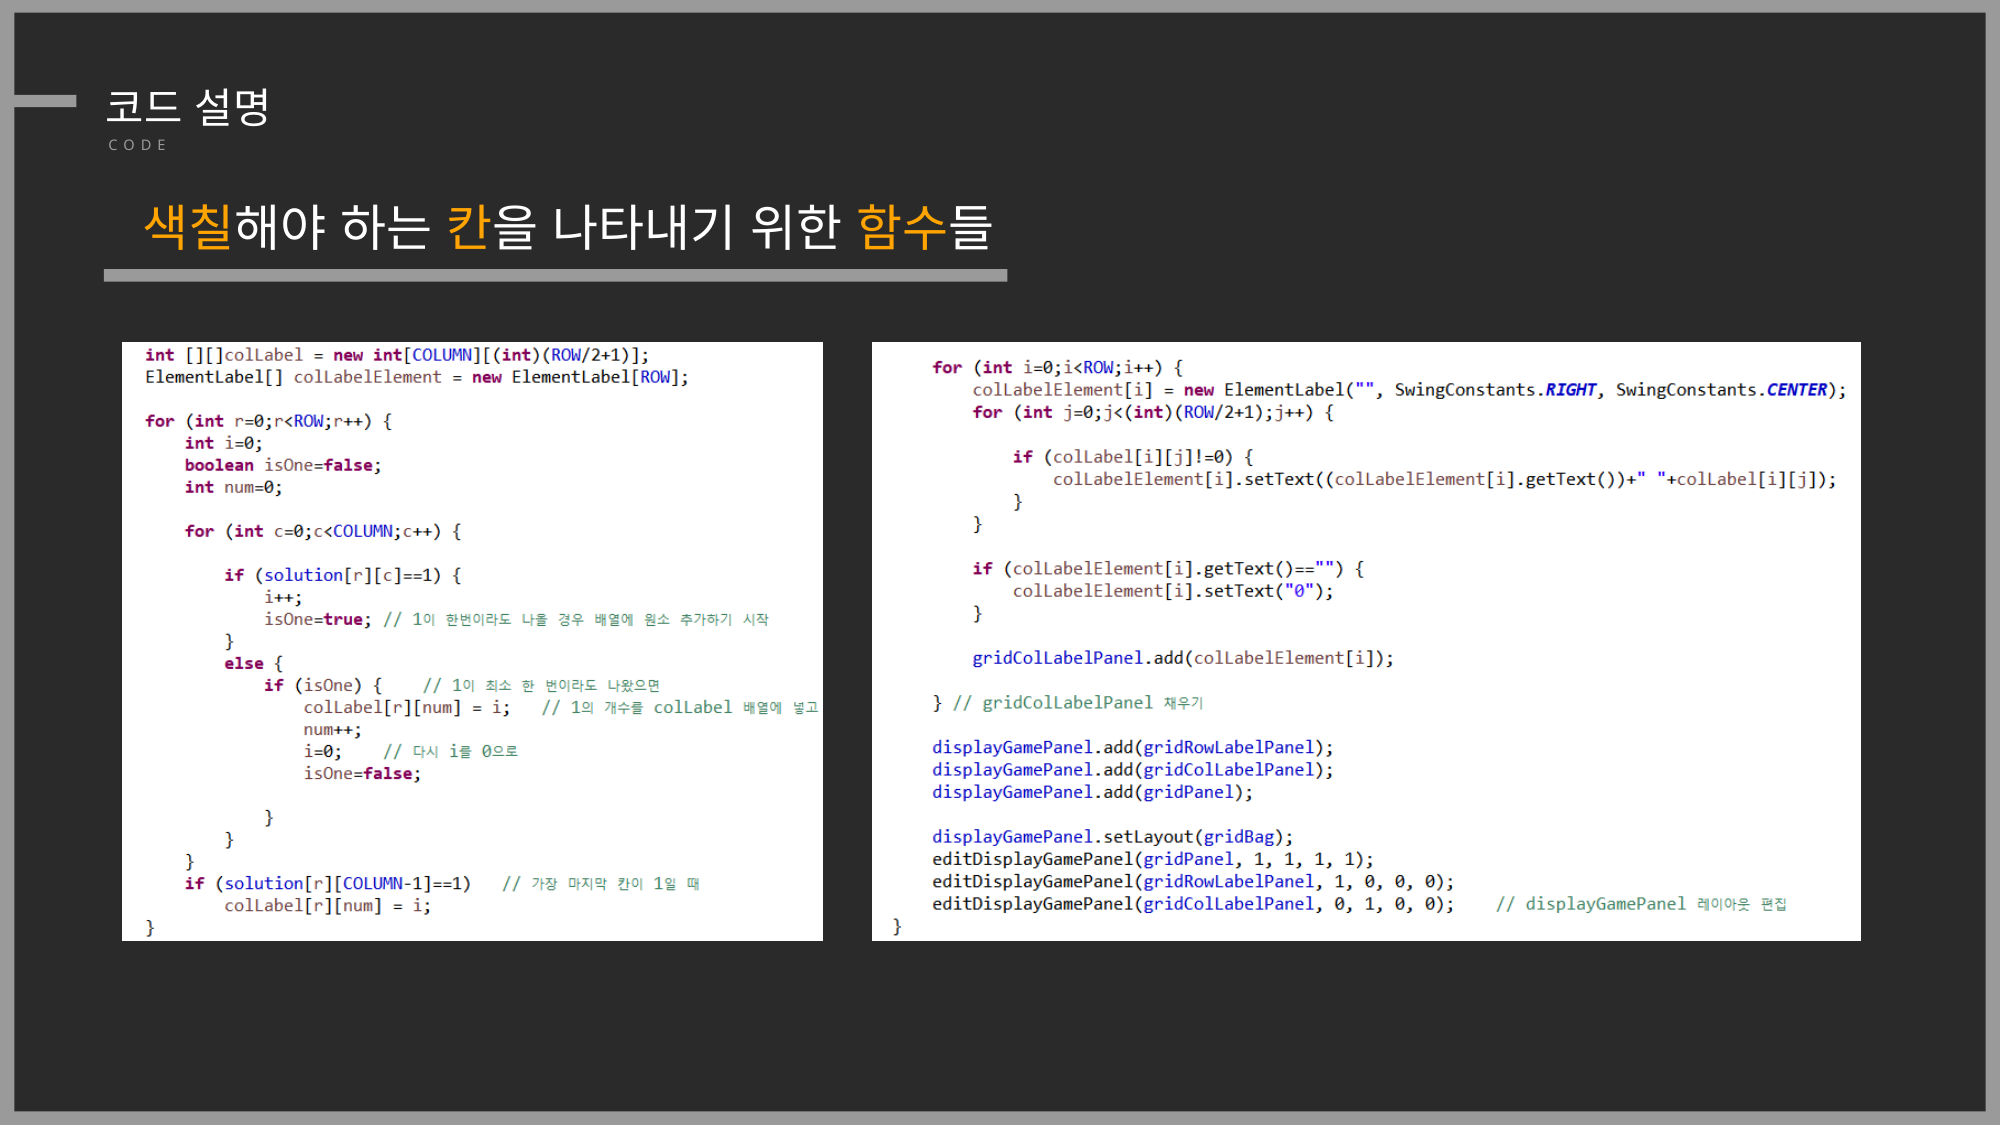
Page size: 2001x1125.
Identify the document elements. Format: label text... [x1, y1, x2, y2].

picture [872, 342, 1861, 941]
text_box [103, 268, 1008, 283]
text_box [6, 94, 77, 108]
picture [122, 342, 823, 941]
text_box 코드 설명 [91, 74, 287, 140]
text_box CODE [93, 128, 181, 161]
text_box 색칠해야 하는 칸을 나타내기 위한 함수들 [128, 189, 1010, 264]
